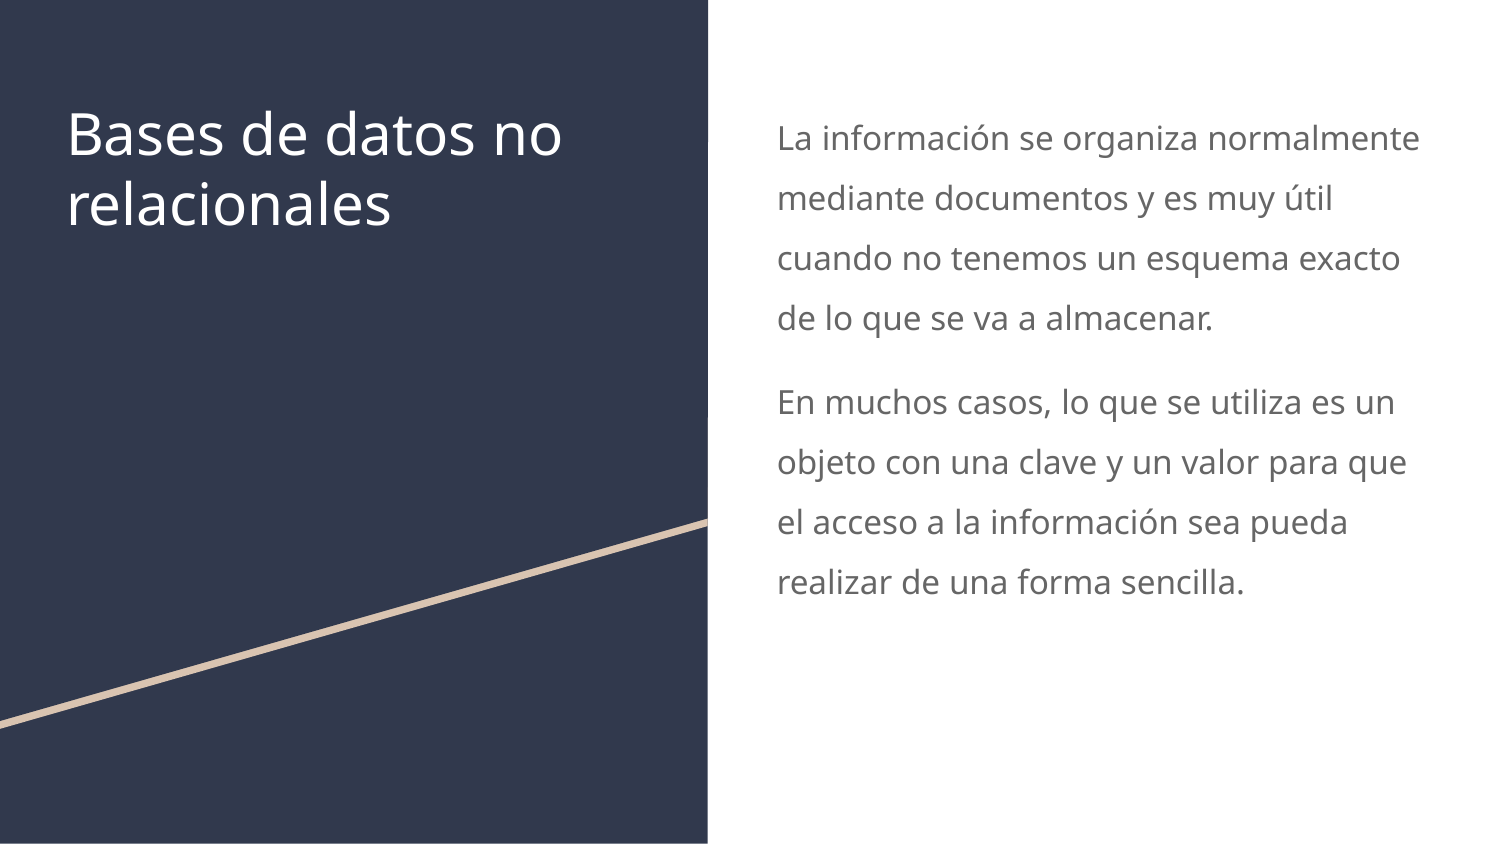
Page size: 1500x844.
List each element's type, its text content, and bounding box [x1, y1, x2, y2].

list La información se organiza normalmente mediante documentos y es muy útil cuando no tenemos un esquema exacto de lo que se va a almacenar. En muchos casos, lo que se utiliza es un objeto con una clave y un valor para que el acceso a la información sea pueda realizar de una forma sencilla. [761, 82, 1446, 755]
title Bases de datos no relacionales [51, 82, 660, 494]
